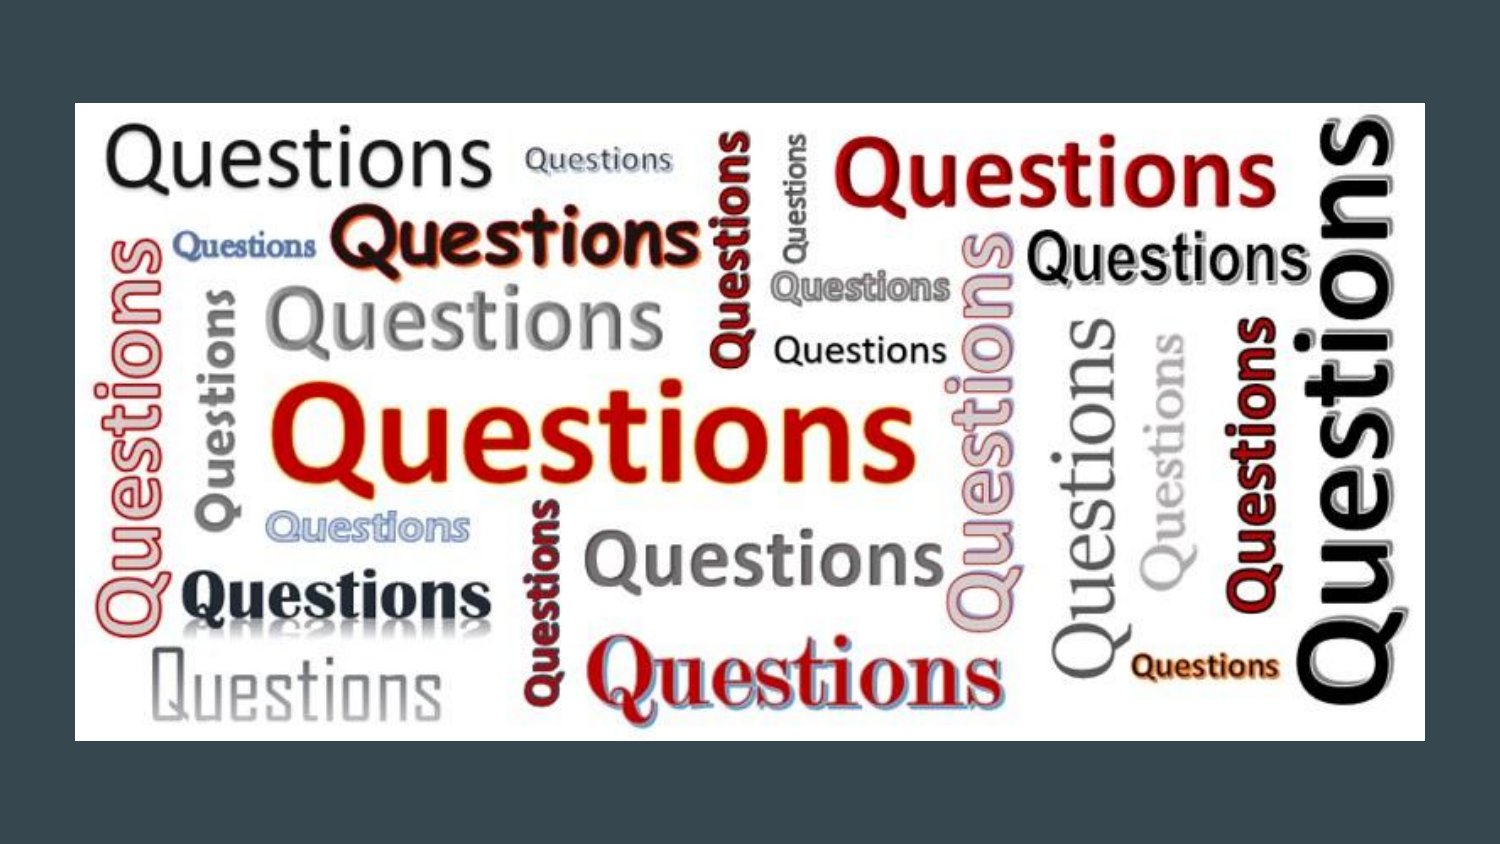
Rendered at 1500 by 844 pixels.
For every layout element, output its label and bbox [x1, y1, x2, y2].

picture [74, 103, 1426, 741]
